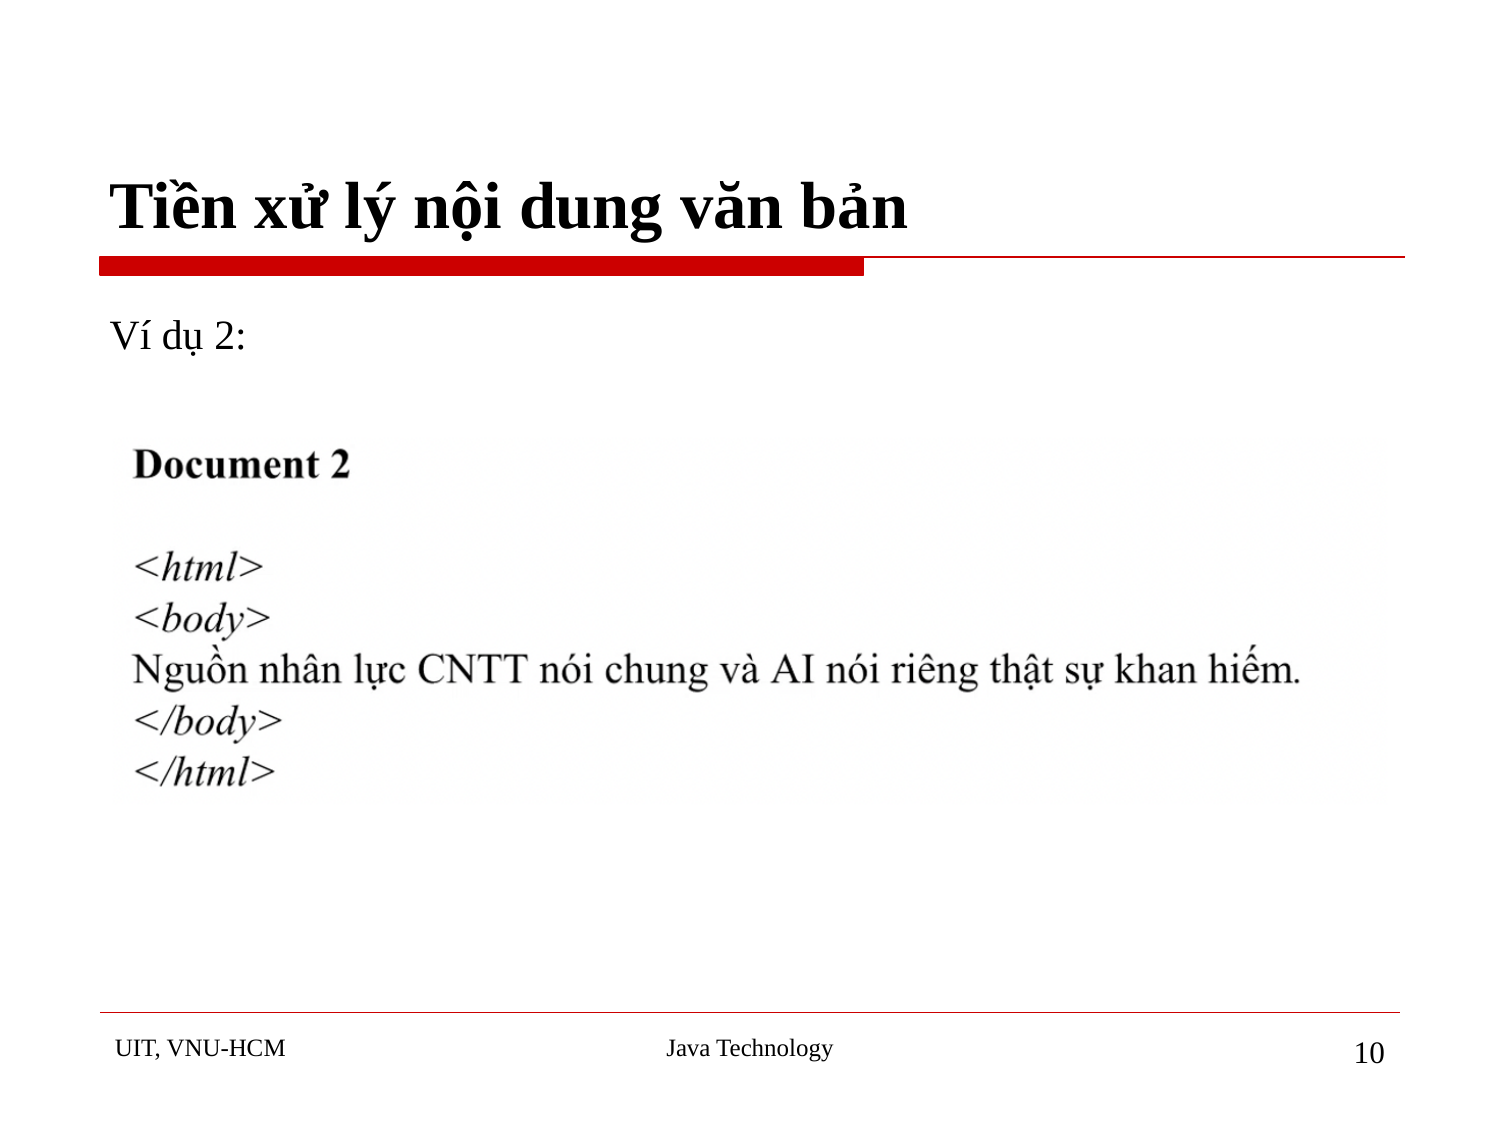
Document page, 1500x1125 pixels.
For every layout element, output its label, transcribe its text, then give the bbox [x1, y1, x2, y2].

text_box ‹#› [1074, 1024, 1400, 1103]
text_box Ví dụ 2: [94, 299, 263, 365]
title Tiền xử lý nội dung văn bản [94, 50, 1407, 250]
text_box Java Technology [512, 1024, 988, 1103]
text_box UIT, VNU-HCM [99, 1024, 425, 1103]
picture [112, 437, 1388, 805]
